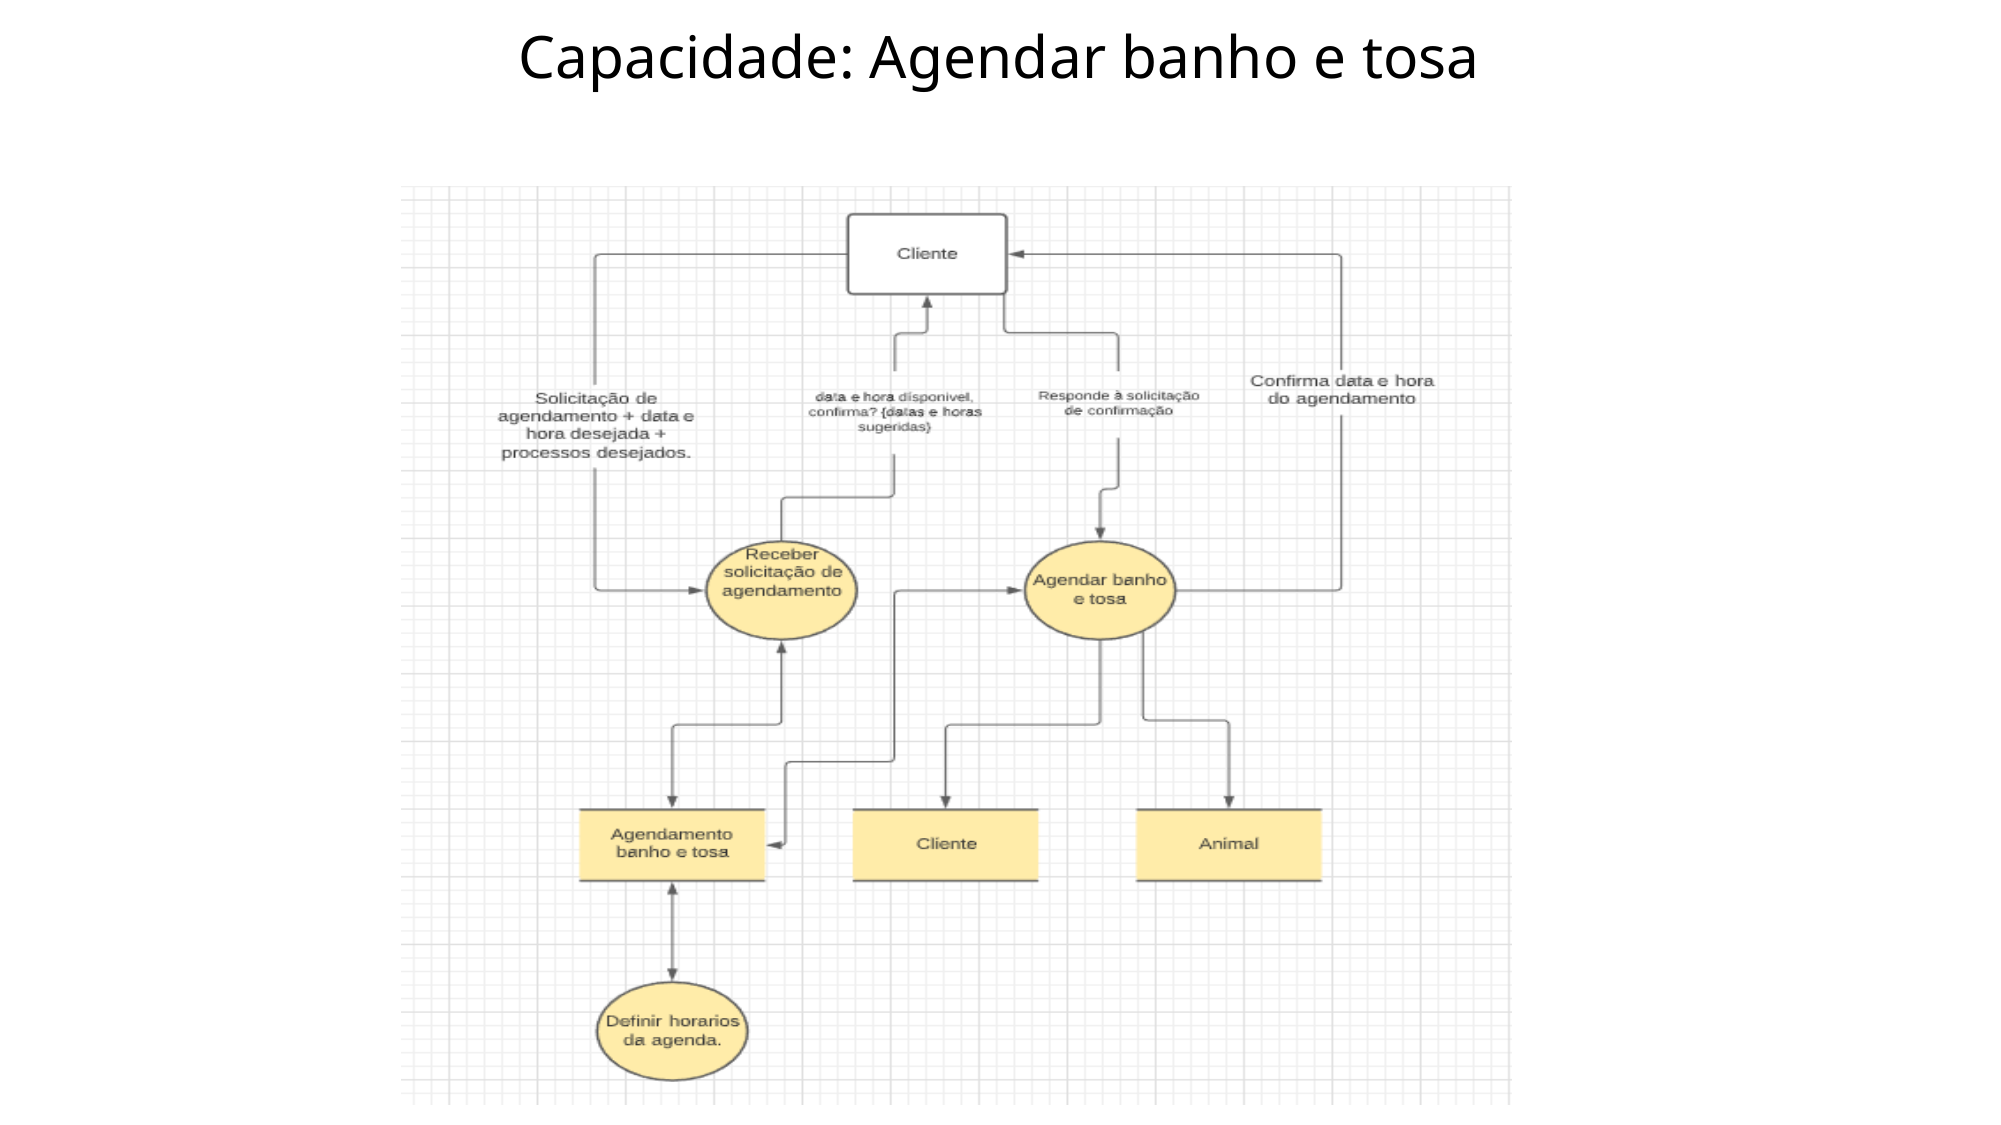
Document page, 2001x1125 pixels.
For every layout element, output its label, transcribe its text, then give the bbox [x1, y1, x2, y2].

title Capacidade: Agendar banho e tosa [137, 20, 1863, 100]
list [401, 186, 1512, 1105]
